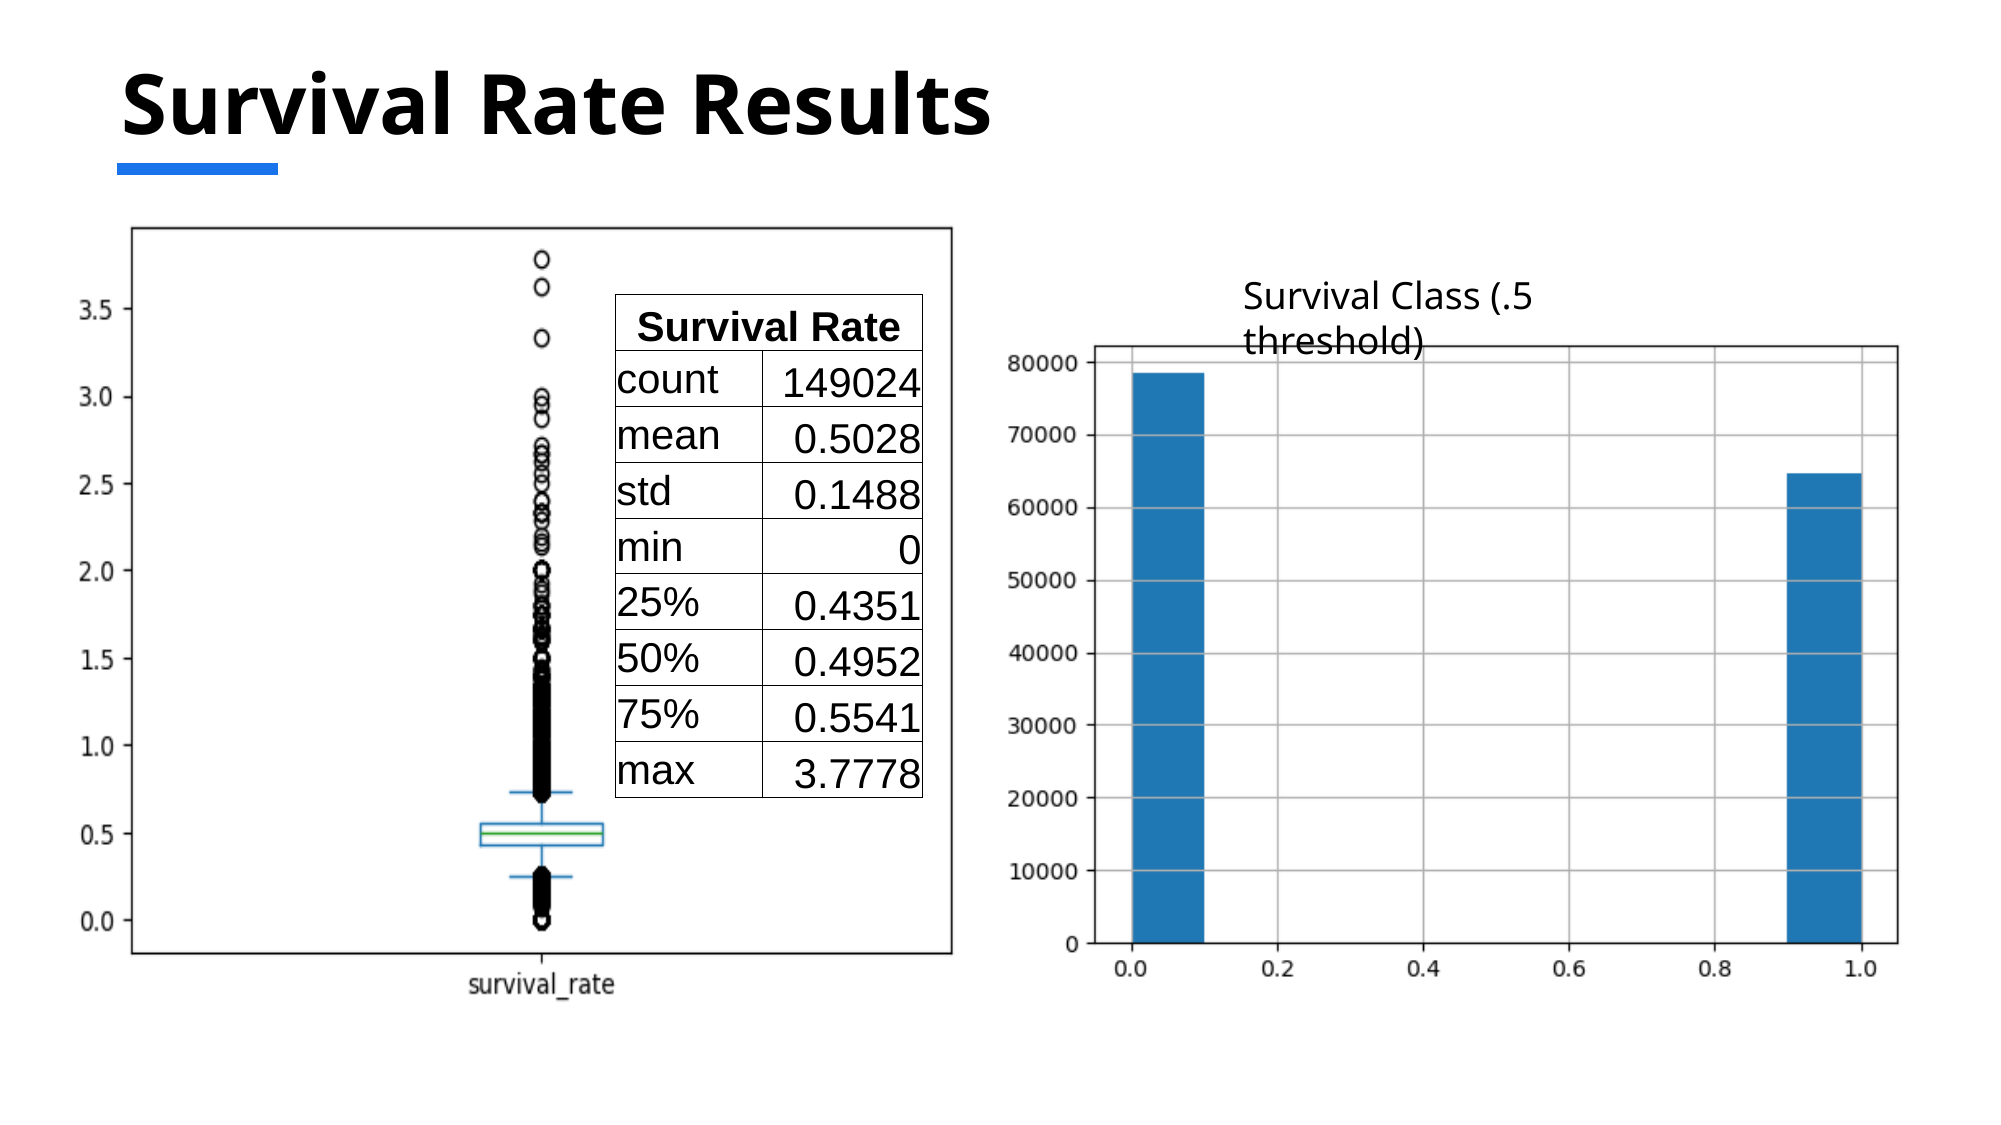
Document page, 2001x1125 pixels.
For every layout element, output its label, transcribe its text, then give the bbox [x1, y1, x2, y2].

title Survival Rate Results [106, 43, 1894, 161]
text_box Survival Class (.5 threshold) [1228, 264, 1722, 336]
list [62, 208, 981, 1012]
picture [999, 336, 1928, 993]
